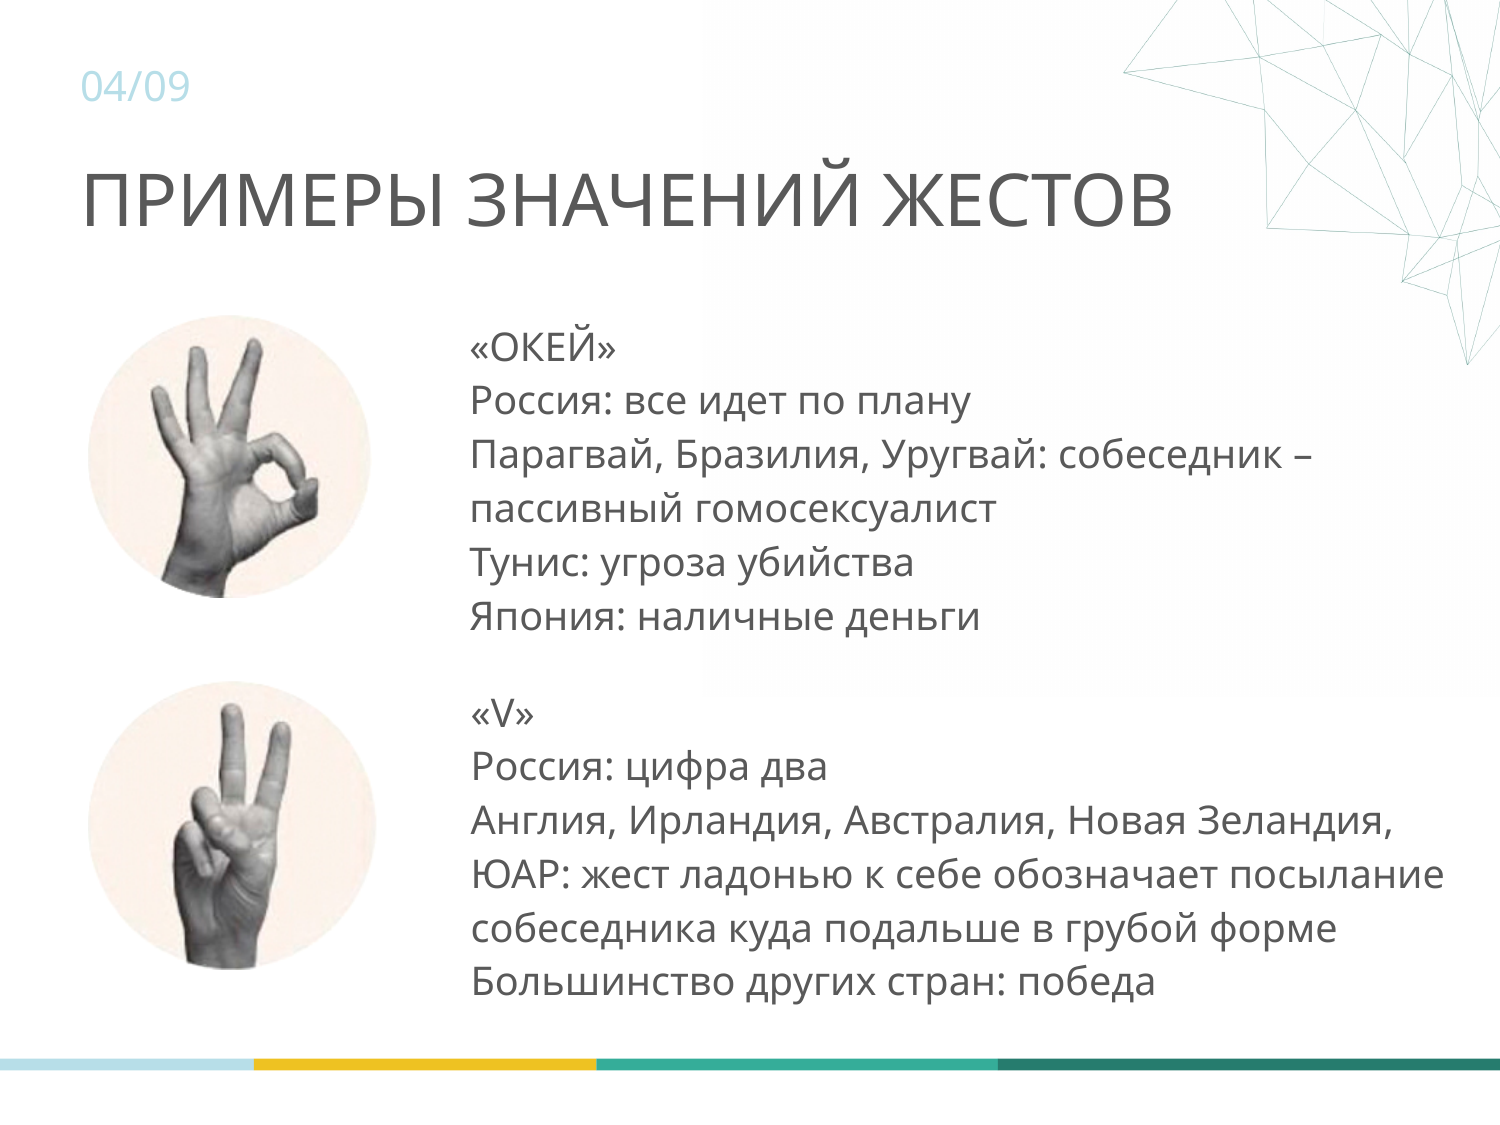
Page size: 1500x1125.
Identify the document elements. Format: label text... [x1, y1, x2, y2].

text_box [594, 1056, 996, 1072]
text_box [0, 1056, 252, 1072]
picture [702, 0, 1500, 698]
picture [88, 680, 378, 970]
text_box [996, 1056, 1500, 1072]
title 04/09 ПРИМЕРЫ ЗНАЧЕНИЙ ЖЕСТОВ [64, 44, 697, 232]
picture [88, 314, 373, 599]
text_box [252, 1056, 594, 1072]
text_box «V» Россия: цифра два Англия, Ирландия, Австралия, Новая Зеландия, ЮАР: жест ладонью к себе обозначает посылание собеседника куда подальше в грубой форме Большинство других стран: победа [455, 680, 1461, 1012]
text_box «ОКЕЙ» Россия: все идет по плану Парагвай, Бразилия, Уругвай: собеседник – пассивный гомосексуалист Тунис: угроза убийства Япония: наличные деньги [454, 314, 697, 646]
